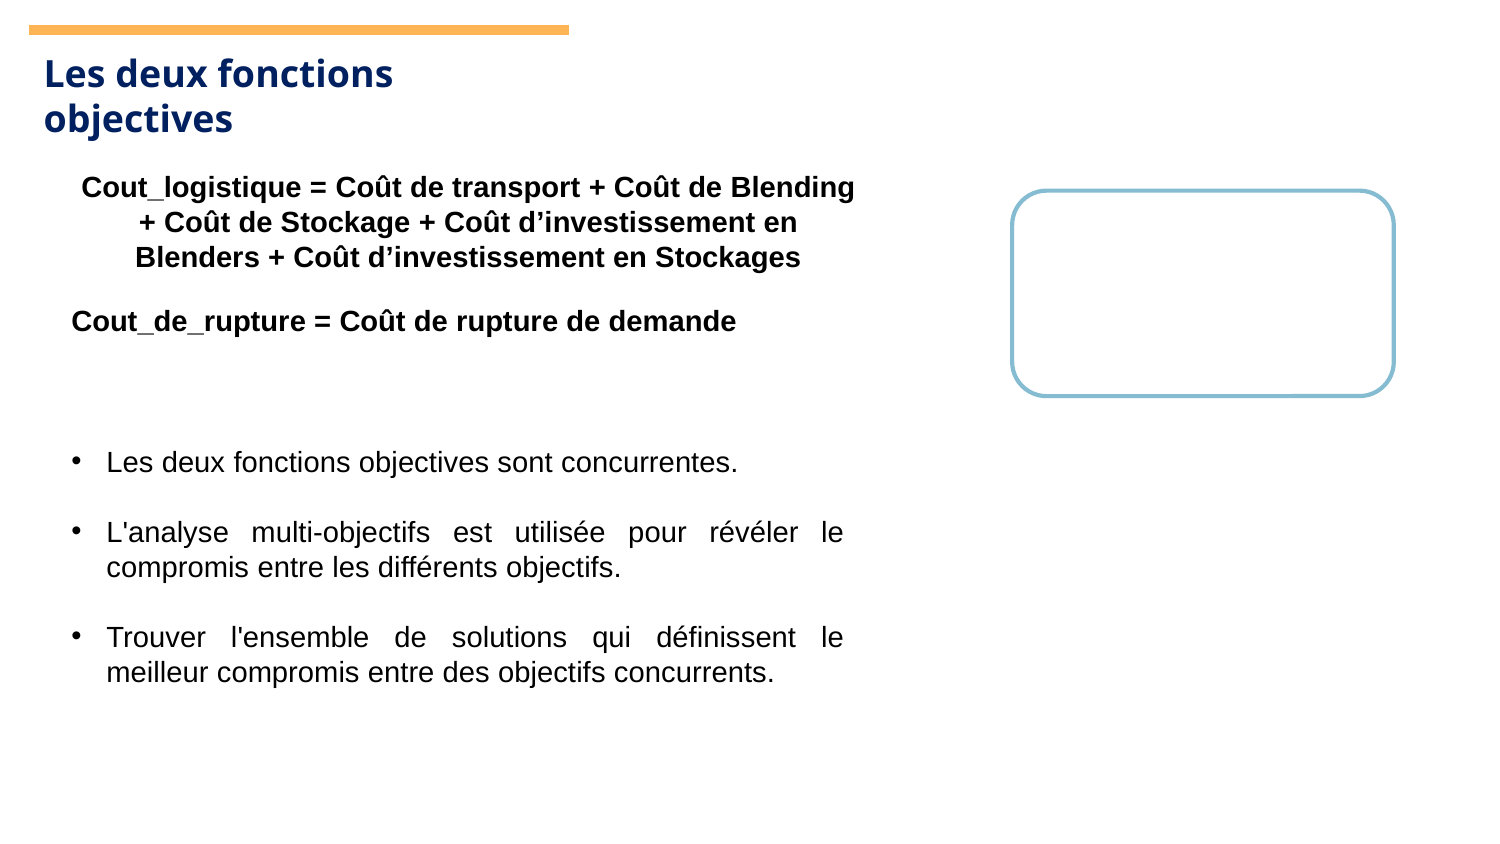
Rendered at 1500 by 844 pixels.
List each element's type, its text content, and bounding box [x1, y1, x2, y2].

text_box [28, 29, 579, 156]
text_box Les deux fonctions objectives sont concurrentes. L'analyse multi‐objectifs est utilisée pour révéler le compromis entre les différents objectifs. Trouver l'ensemble de solutions qui définissent le meilleur compromis entre des objectifs concurrents. [56, 435, 860, 696]
text_box Cout_de_rupture = Coût de rupture de demande [56, 295, 904, 345]
text_box Cout_logistique = Coût de transport + Coût de Blending + Coût de Stockage + Coût d’investissement en Blenders + Coût d’investissement en Stockages [60, 160, 877, 281]
